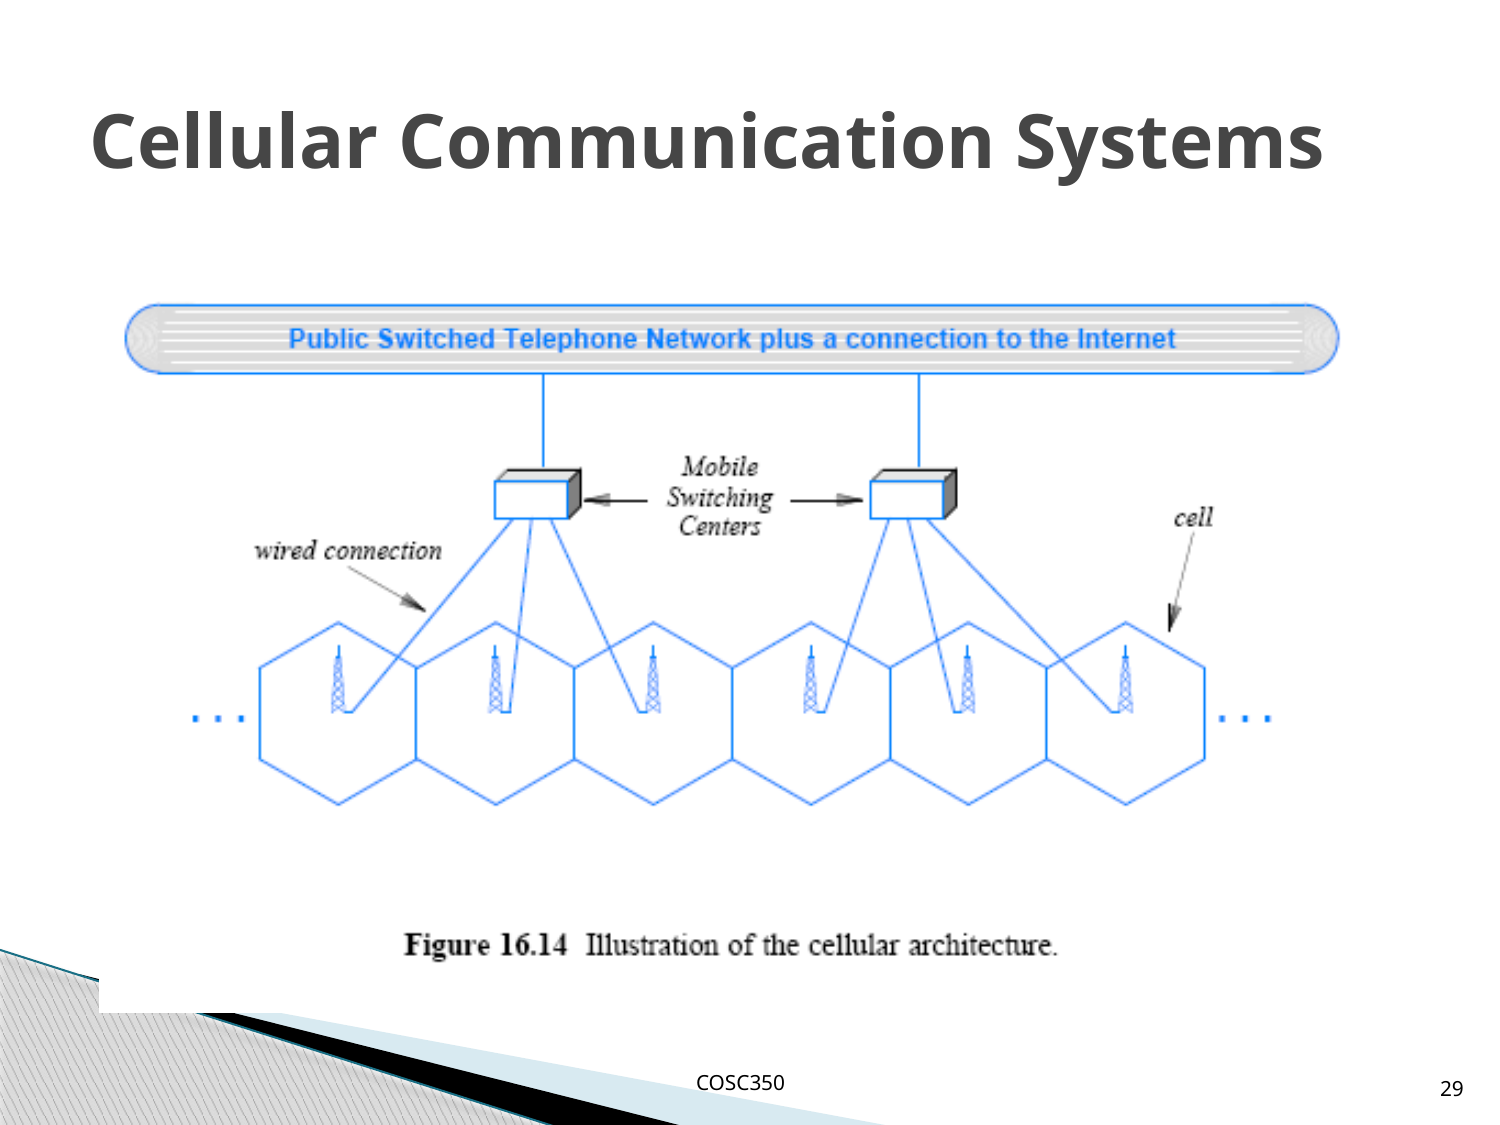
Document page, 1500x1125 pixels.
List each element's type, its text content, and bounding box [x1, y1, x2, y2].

slide_number 29 [1418, 1051, 1479, 1112]
picture [99, 274, 1371, 1013]
title Cellular Communication Systems [75, 45, 1425, 233]
